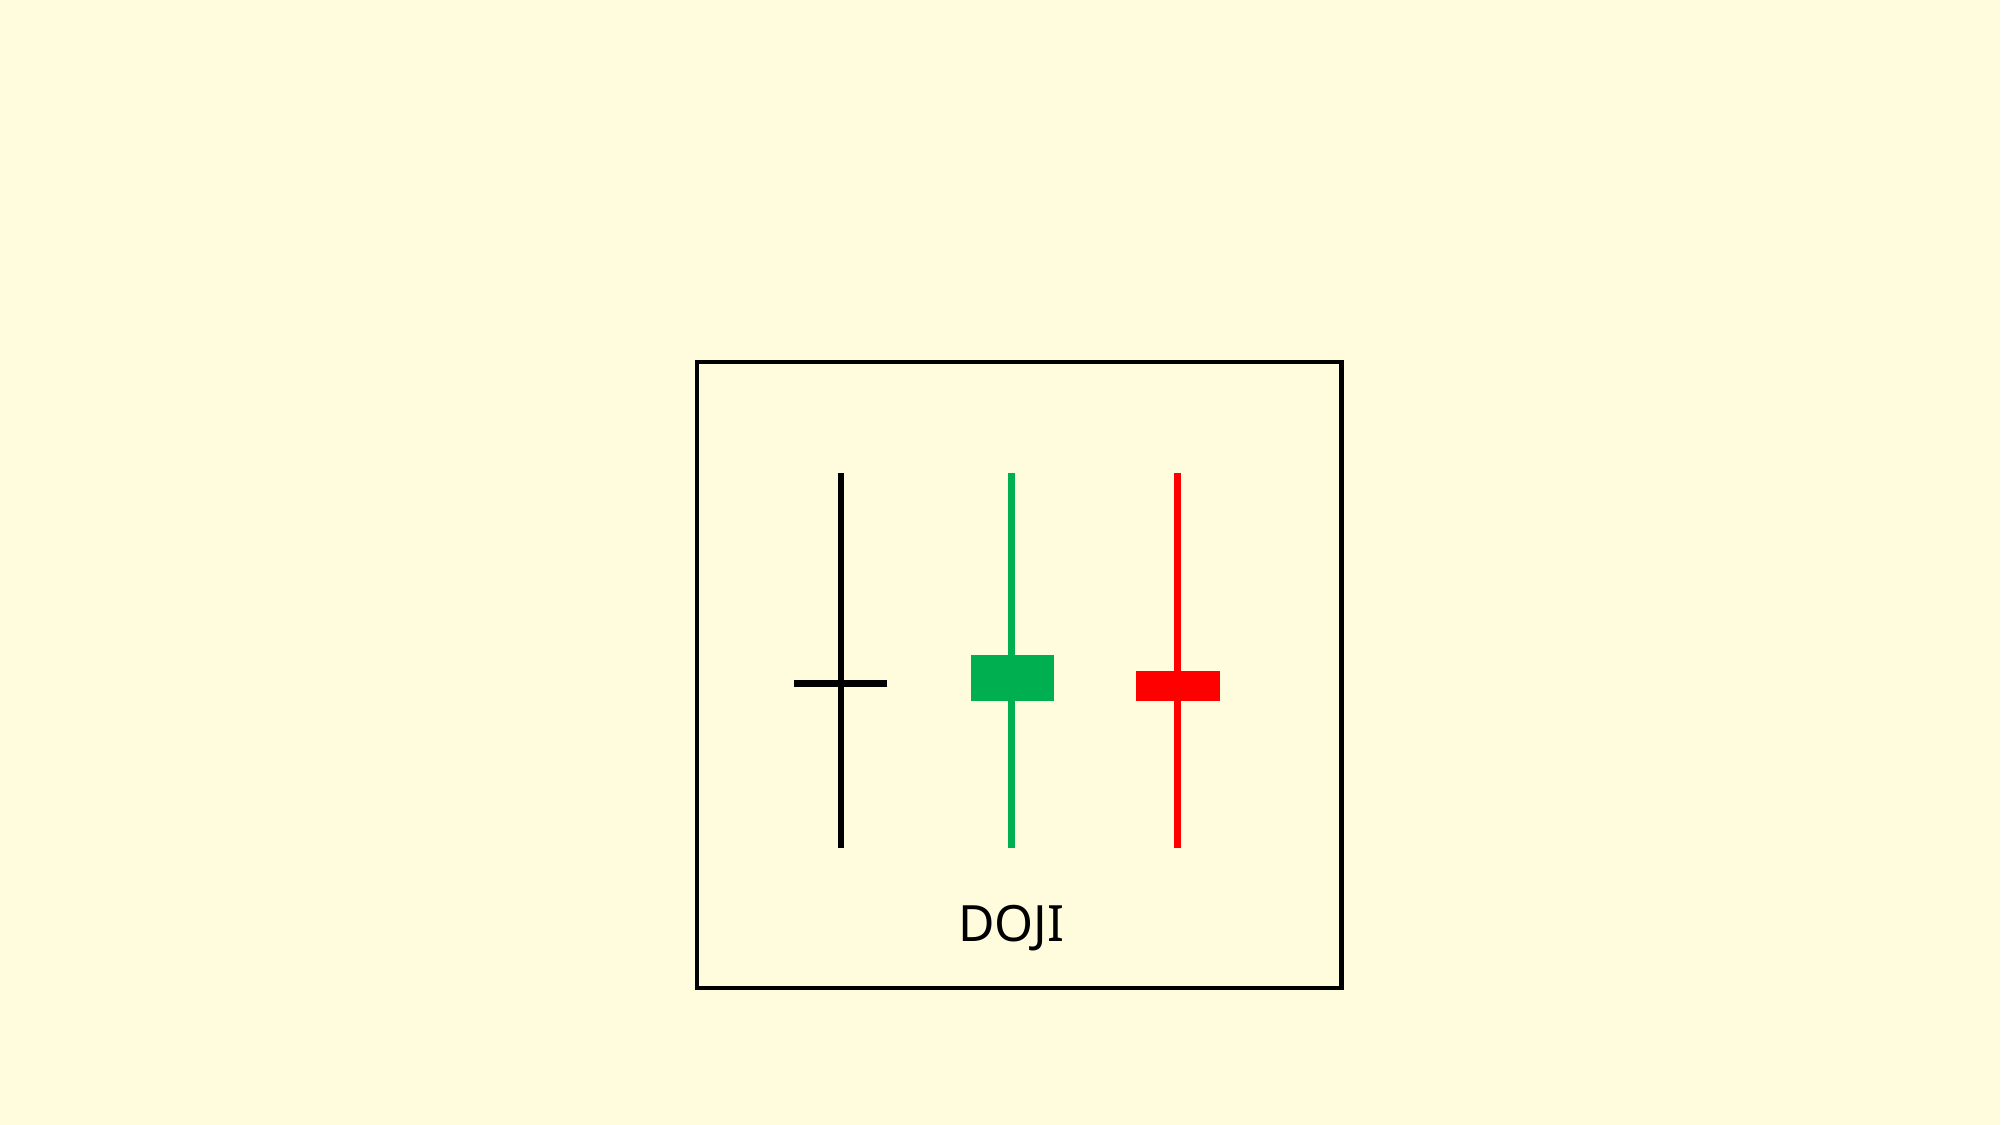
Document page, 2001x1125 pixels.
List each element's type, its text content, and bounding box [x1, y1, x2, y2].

text_box DOJI [834, 884, 1189, 960]
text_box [971, 473, 1054, 849]
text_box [1137, 473, 1220, 849]
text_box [794, 473, 888, 849]
text_box [696, 361, 1343, 989]
